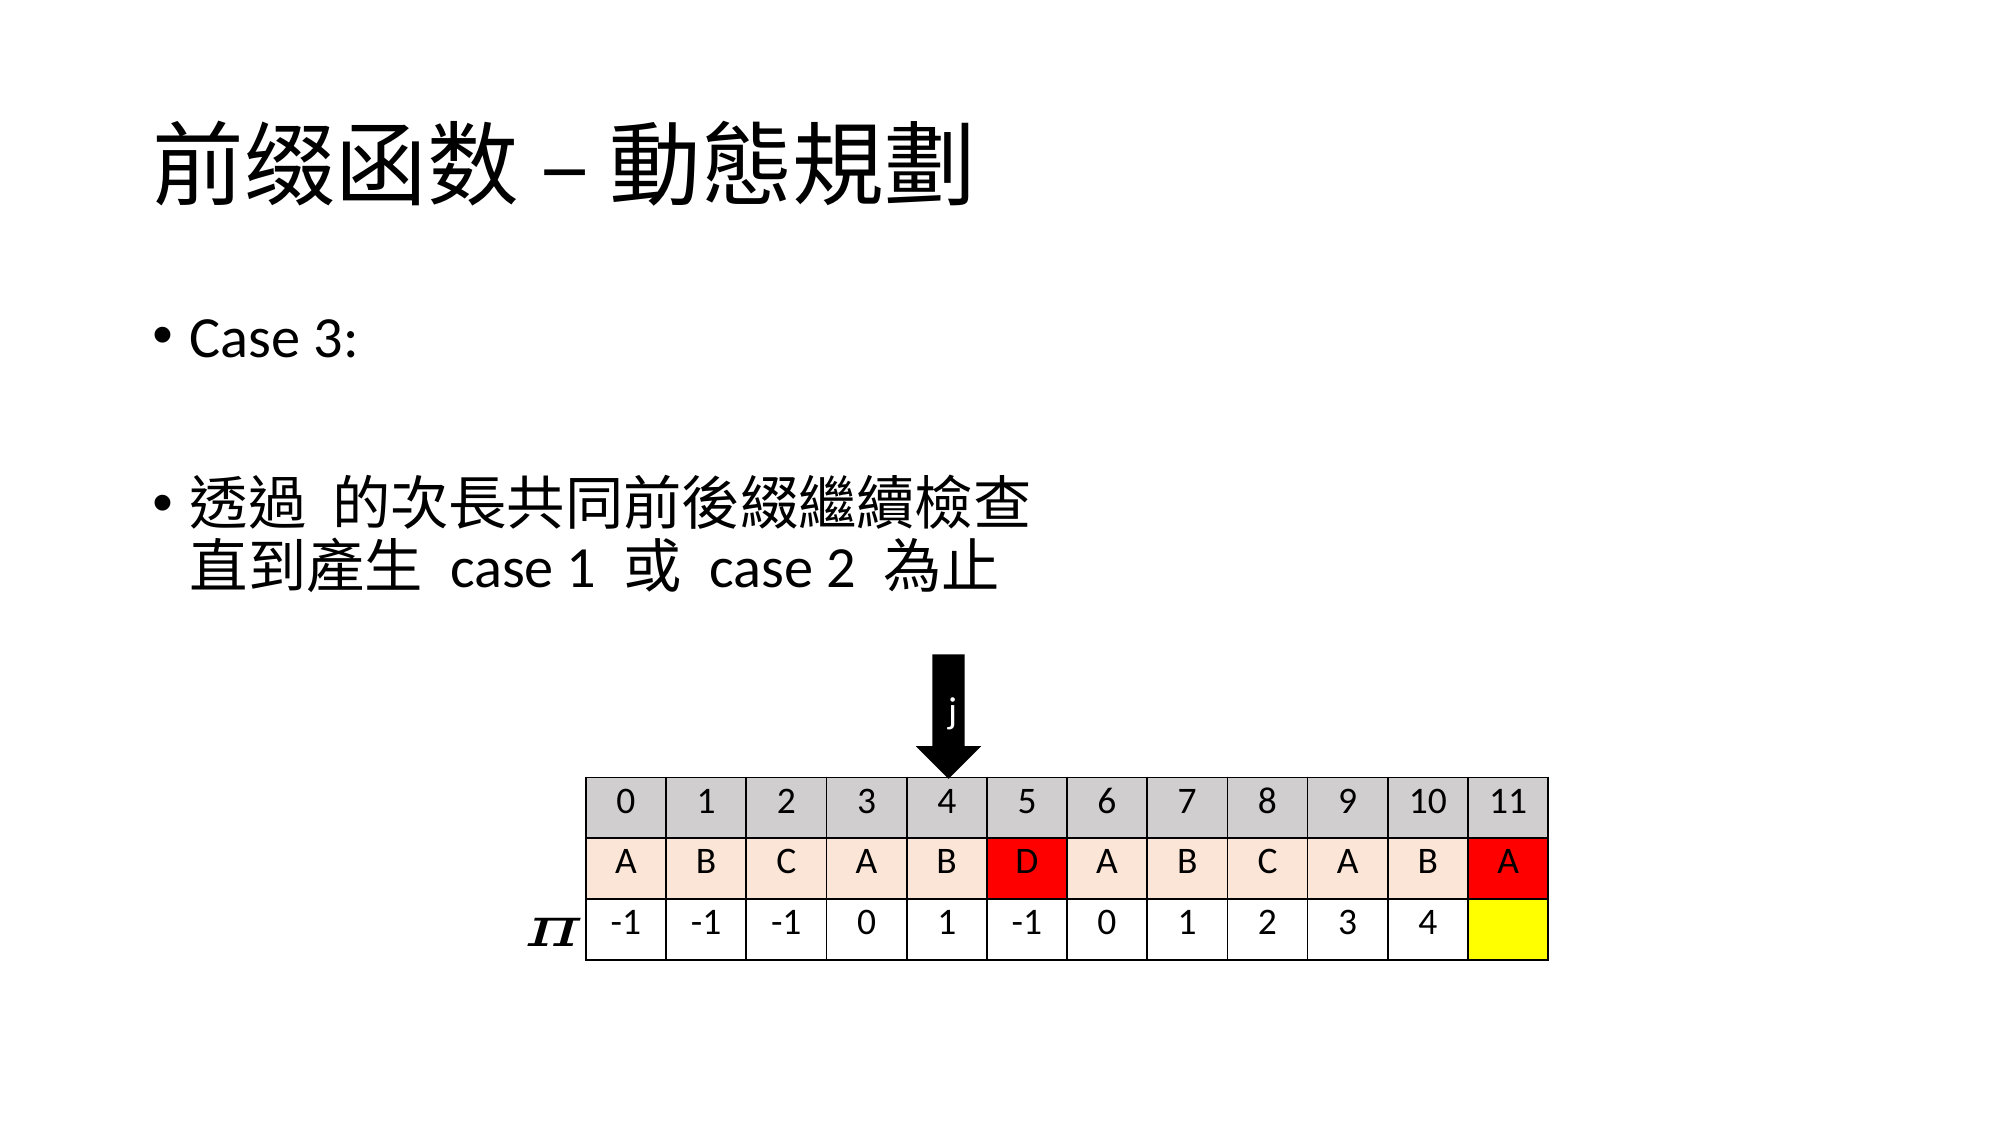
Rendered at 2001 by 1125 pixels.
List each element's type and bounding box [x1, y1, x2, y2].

table_header [1308, 778, 1387, 837]
table_cell [1469, 900, 1547, 959]
table_cell [1469, 839, 1547, 898]
table_cell [988, 900, 1066, 959]
table_cell [1389, 900, 1467, 959]
table_cell [988, 839, 1066, 898]
table_cell [1068, 900, 1146, 959]
table_header [1068, 778, 1146, 837]
table_header [827, 778, 906, 837]
table_cell [827, 839, 906, 898]
table_cell [587, 839, 665, 898]
title [137, 59, 1863, 278]
table_header [587, 778, 665, 837]
table_header [747, 778, 826, 837]
table_cell [1228, 839, 1307, 898]
table_cell [1148, 900, 1227, 959]
table_header [1228, 778, 1307, 837]
table_cell [1308, 839, 1387, 898]
table_cell [667, 839, 745, 898]
table_header [908, 778, 986, 837]
table_cell [587, 900, 665, 959]
table_cell [1308, 900, 1387, 959]
table_header [1389, 778, 1467, 837]
table_cell [1228, 900, 1307, 959]
table_cell [827, 900, 906, 959]
table_cell [747, 839, 826, 898]
table_cell [1389, 839, 1467, 898]
table_header [1148, 778, 1227, 837]
table_cell [1068, 839, 1146, 898]
table_cell [908, 839, 986, 898]
table_header [1469, 778, 1547, 837]
table_cell [1148, 839, 1227, 898]
table_cell [908, 900, 986, 959]
table_header [667, 778, 745, 837]
table_cell [667, 900, 745, 959]
table_cell [747, 900, 826, 959]
table_header [988, 778, 1066, 837]
text_box [915, 654, 982, 779]
